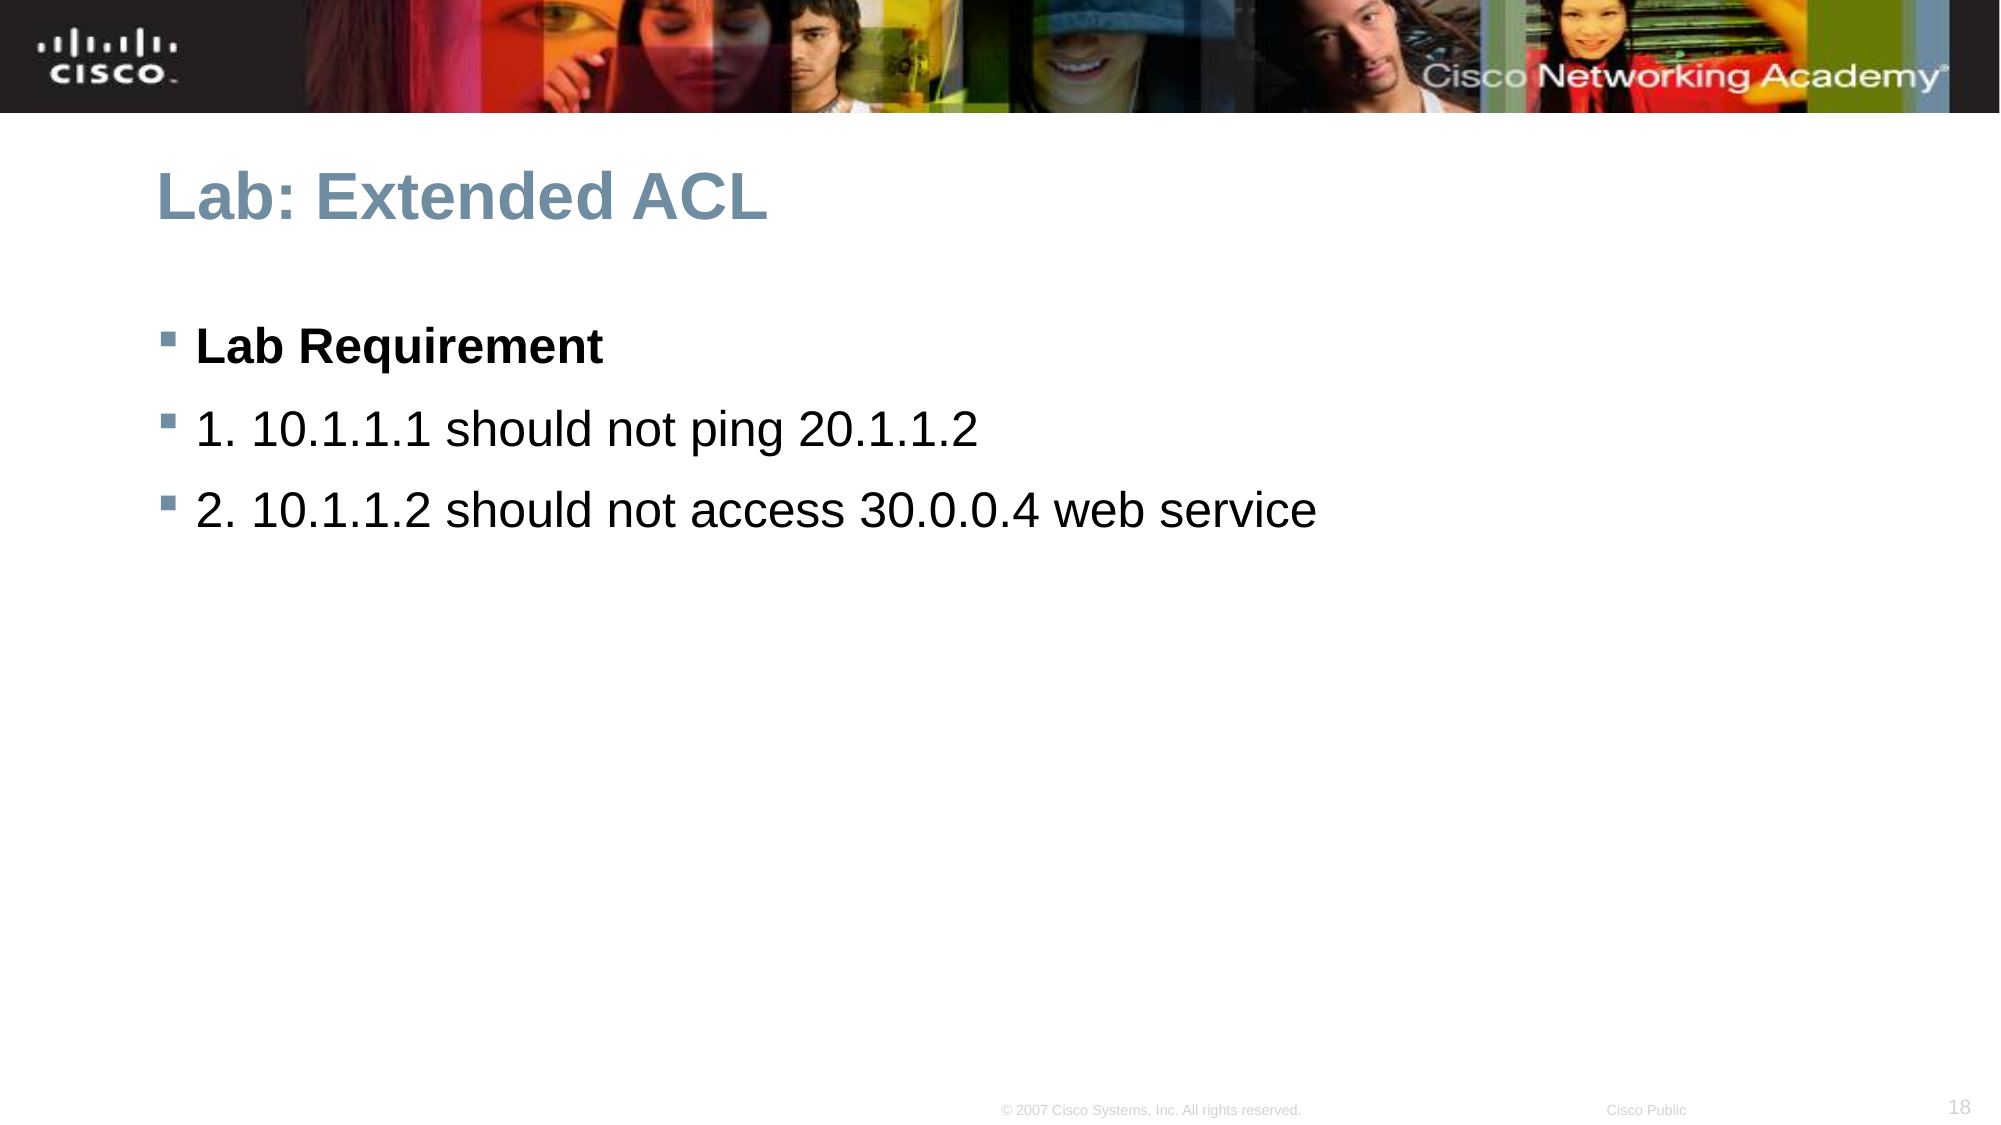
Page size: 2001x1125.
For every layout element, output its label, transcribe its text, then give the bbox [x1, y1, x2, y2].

title Lab: Extended ACL [143, 102, 1926, 241]
picture [0, 0, 2000, 113]
list Lab Requirement 1. 10.1.1.1 should not ping 20.1.1.2 2. 10.1.1.2 should not access 30.0.0.4 web service [143, 311, 1881, 898]
